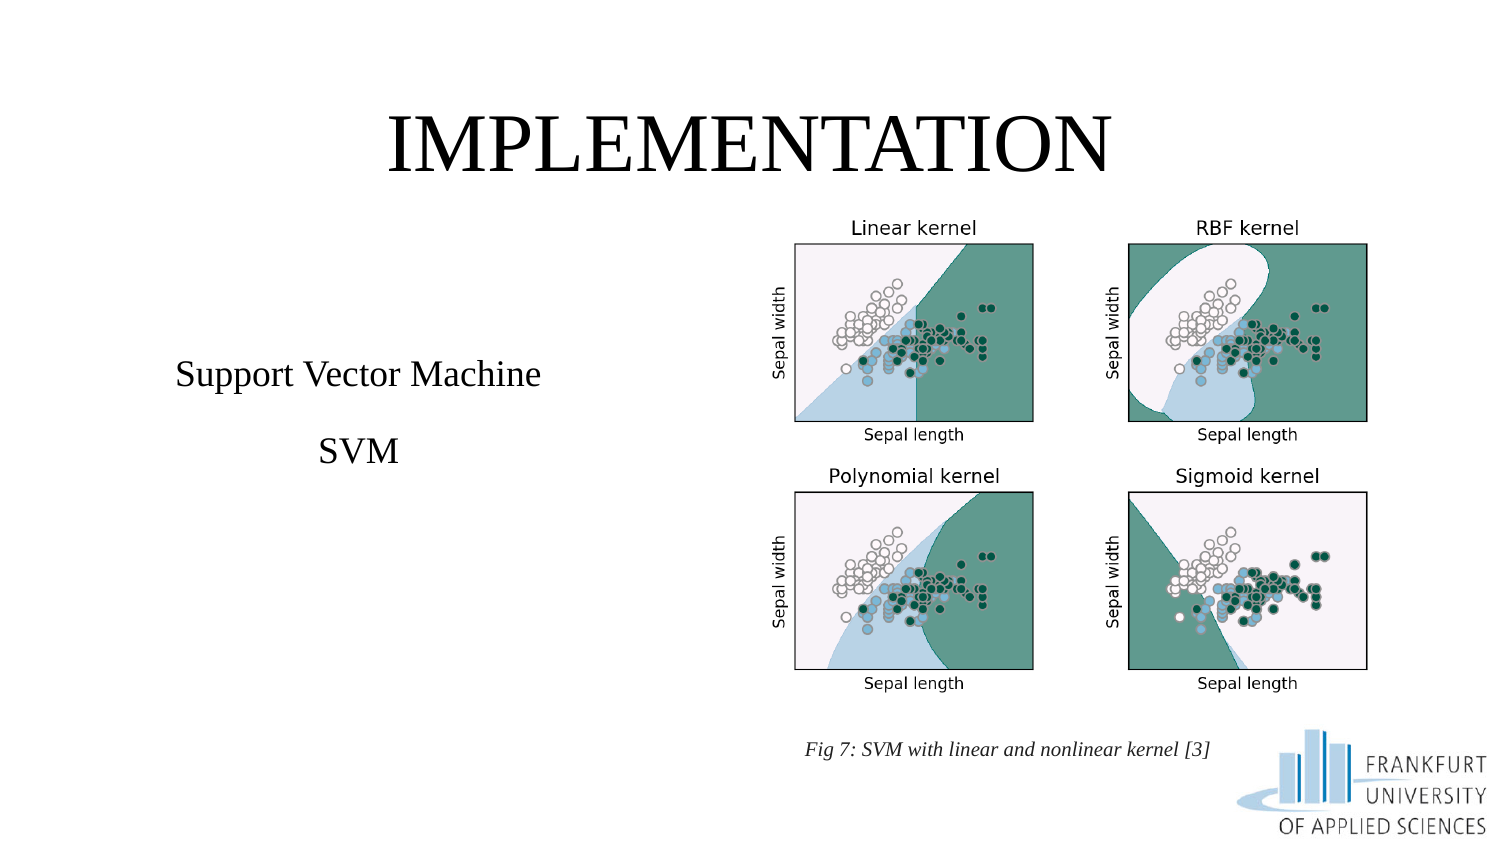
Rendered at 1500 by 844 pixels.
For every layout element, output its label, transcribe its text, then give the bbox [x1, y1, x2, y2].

text_box Fig 7: SVM with linear and nonlinear kernel [3] [761, 722, 1213, 775]
picture [1218, 716, 1500, 844]
list Support Vector Machine SVM [30, 327, 687, 492]
title IMPLEMENTATION [51, 72, 1449, 167]
picture [736, 196, 1394, 714]
